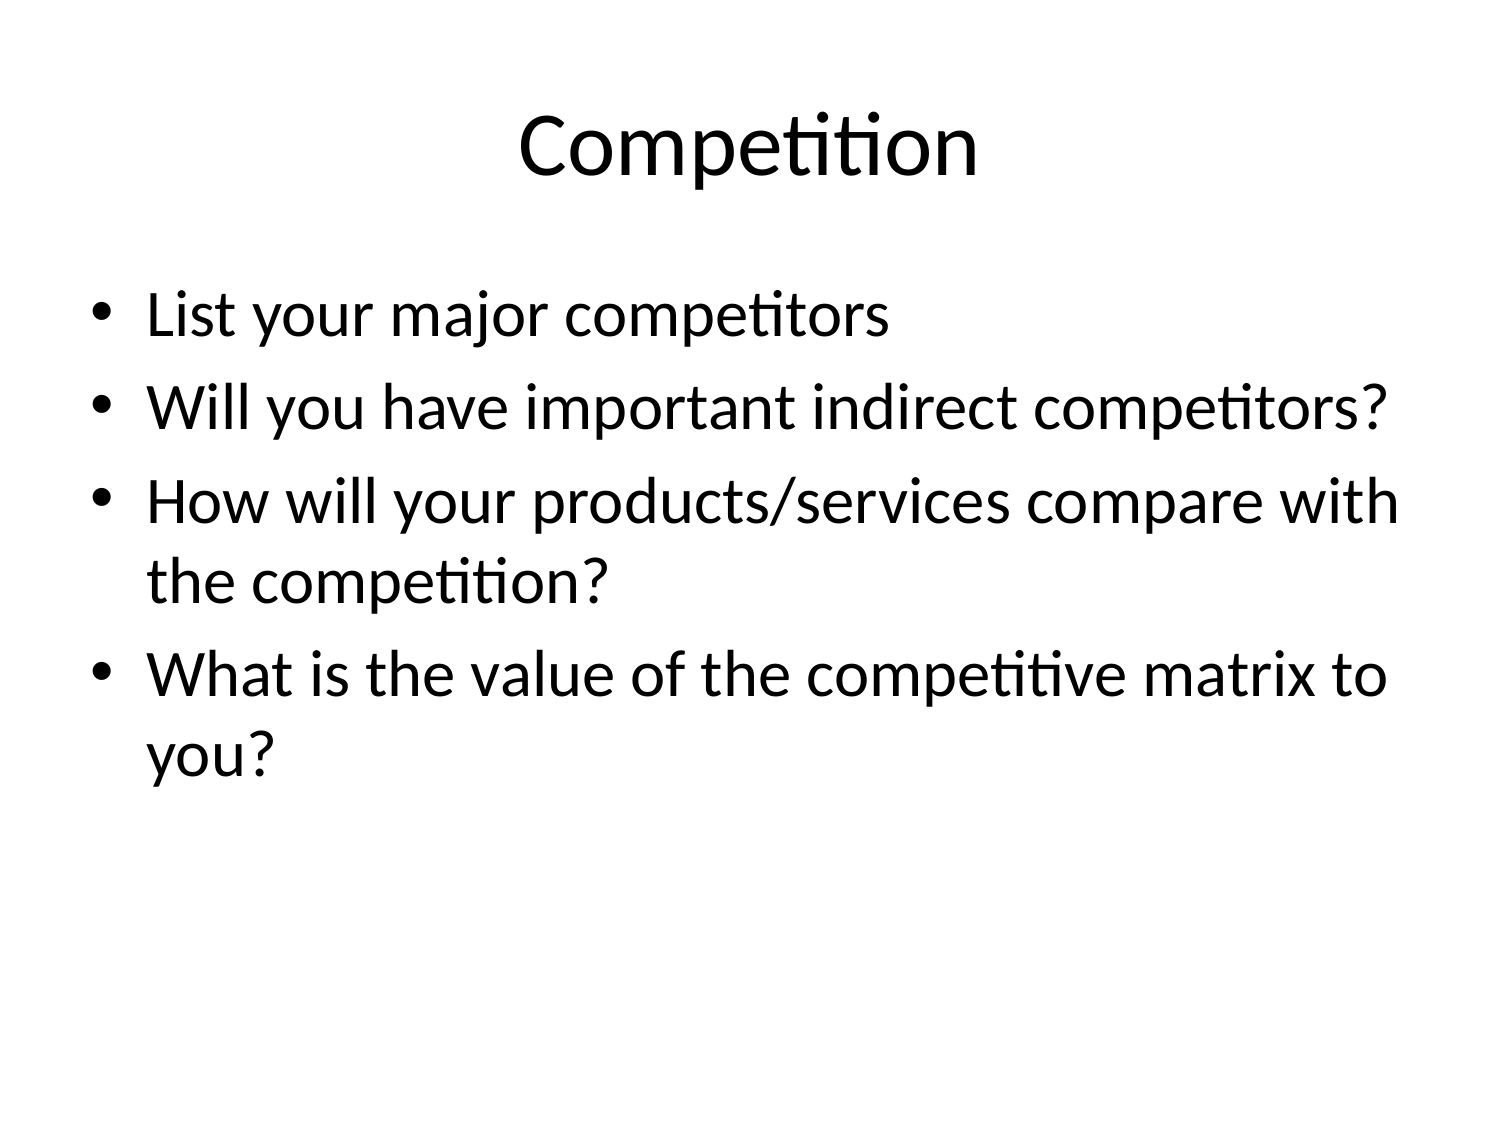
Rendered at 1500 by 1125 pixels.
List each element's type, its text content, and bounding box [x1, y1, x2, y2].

title Competition [75, 45, 1425, 233]
list List your major competitors Will you have important indirect competitors? How will your products/services compare with the competition? What is the value of the competitive matrix to you? [75, 262, 1425, 1005]
